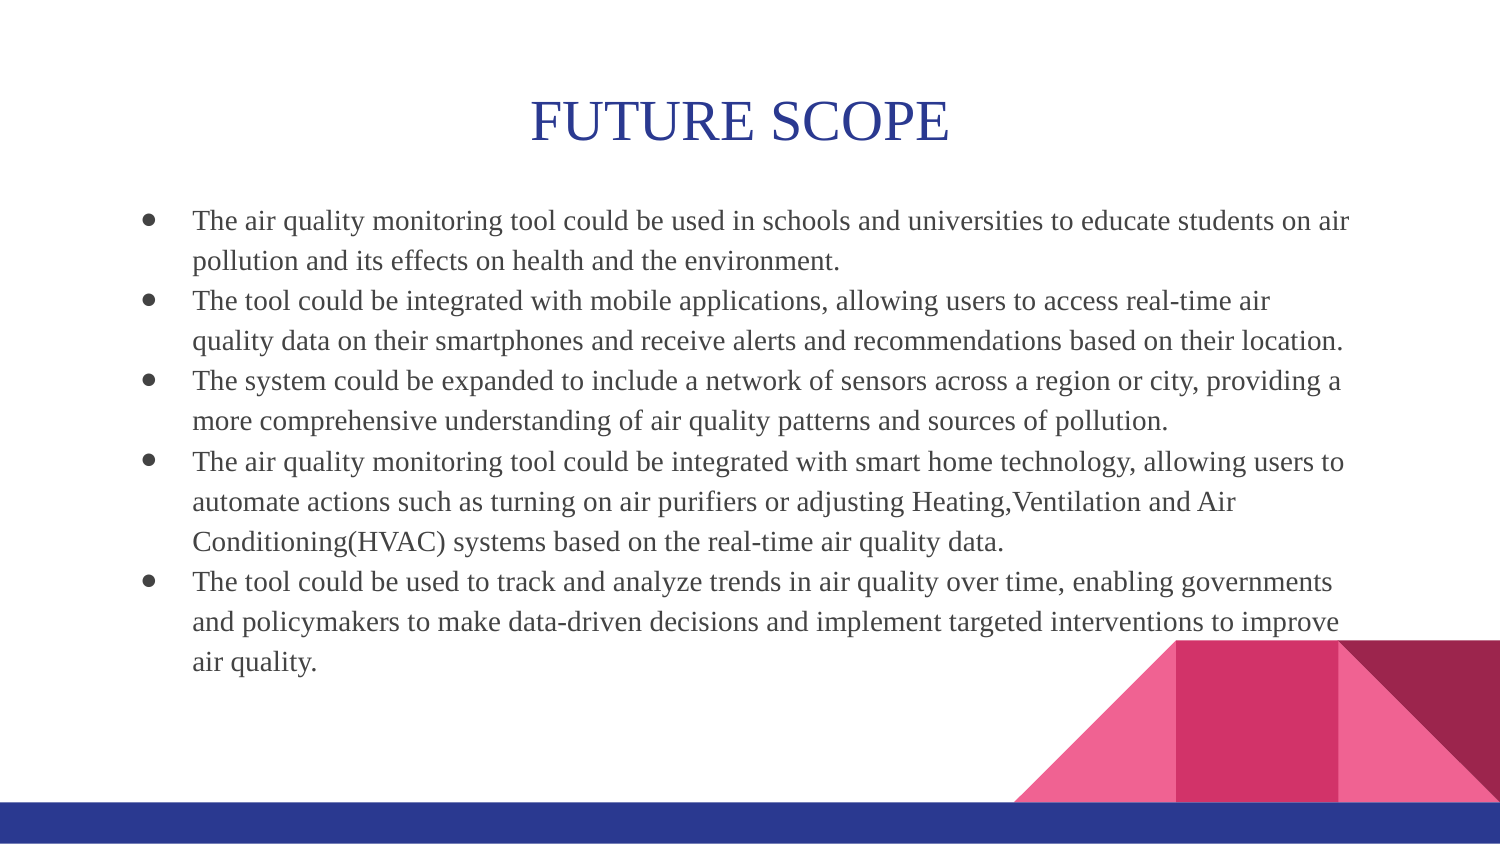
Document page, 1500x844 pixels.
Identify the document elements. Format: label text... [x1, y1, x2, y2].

title FUTURE SCOPE [51, 67, 1449, 167]
list The air quality monitoring tool could be used in schools and universities to educate students on air pollution and its effects on health and the environment. The tool could be integrated with mobile applications, allowing users to access real-time air quality data on their smartphones and receive alerts and recommendations based on their location. The system could be expanded to include a network of sensors across a region or city, providing a more comprehensive understanding of air quality patterns and sources of pollution. The air quality monitoring tool could be integrated with smart home technology, allowing users to automate actions such as turning on air purifiers or adjusting Heating,Ventilation and Air Conditioning(HVAC) systems based on the real-time air quality data. The tool could be used to track and analyze trends in air quality over time, enabling governments and policymakers to make data-driven decisions and implement targeted interventions to improve air quality. [102, 180, 1373, 752]
